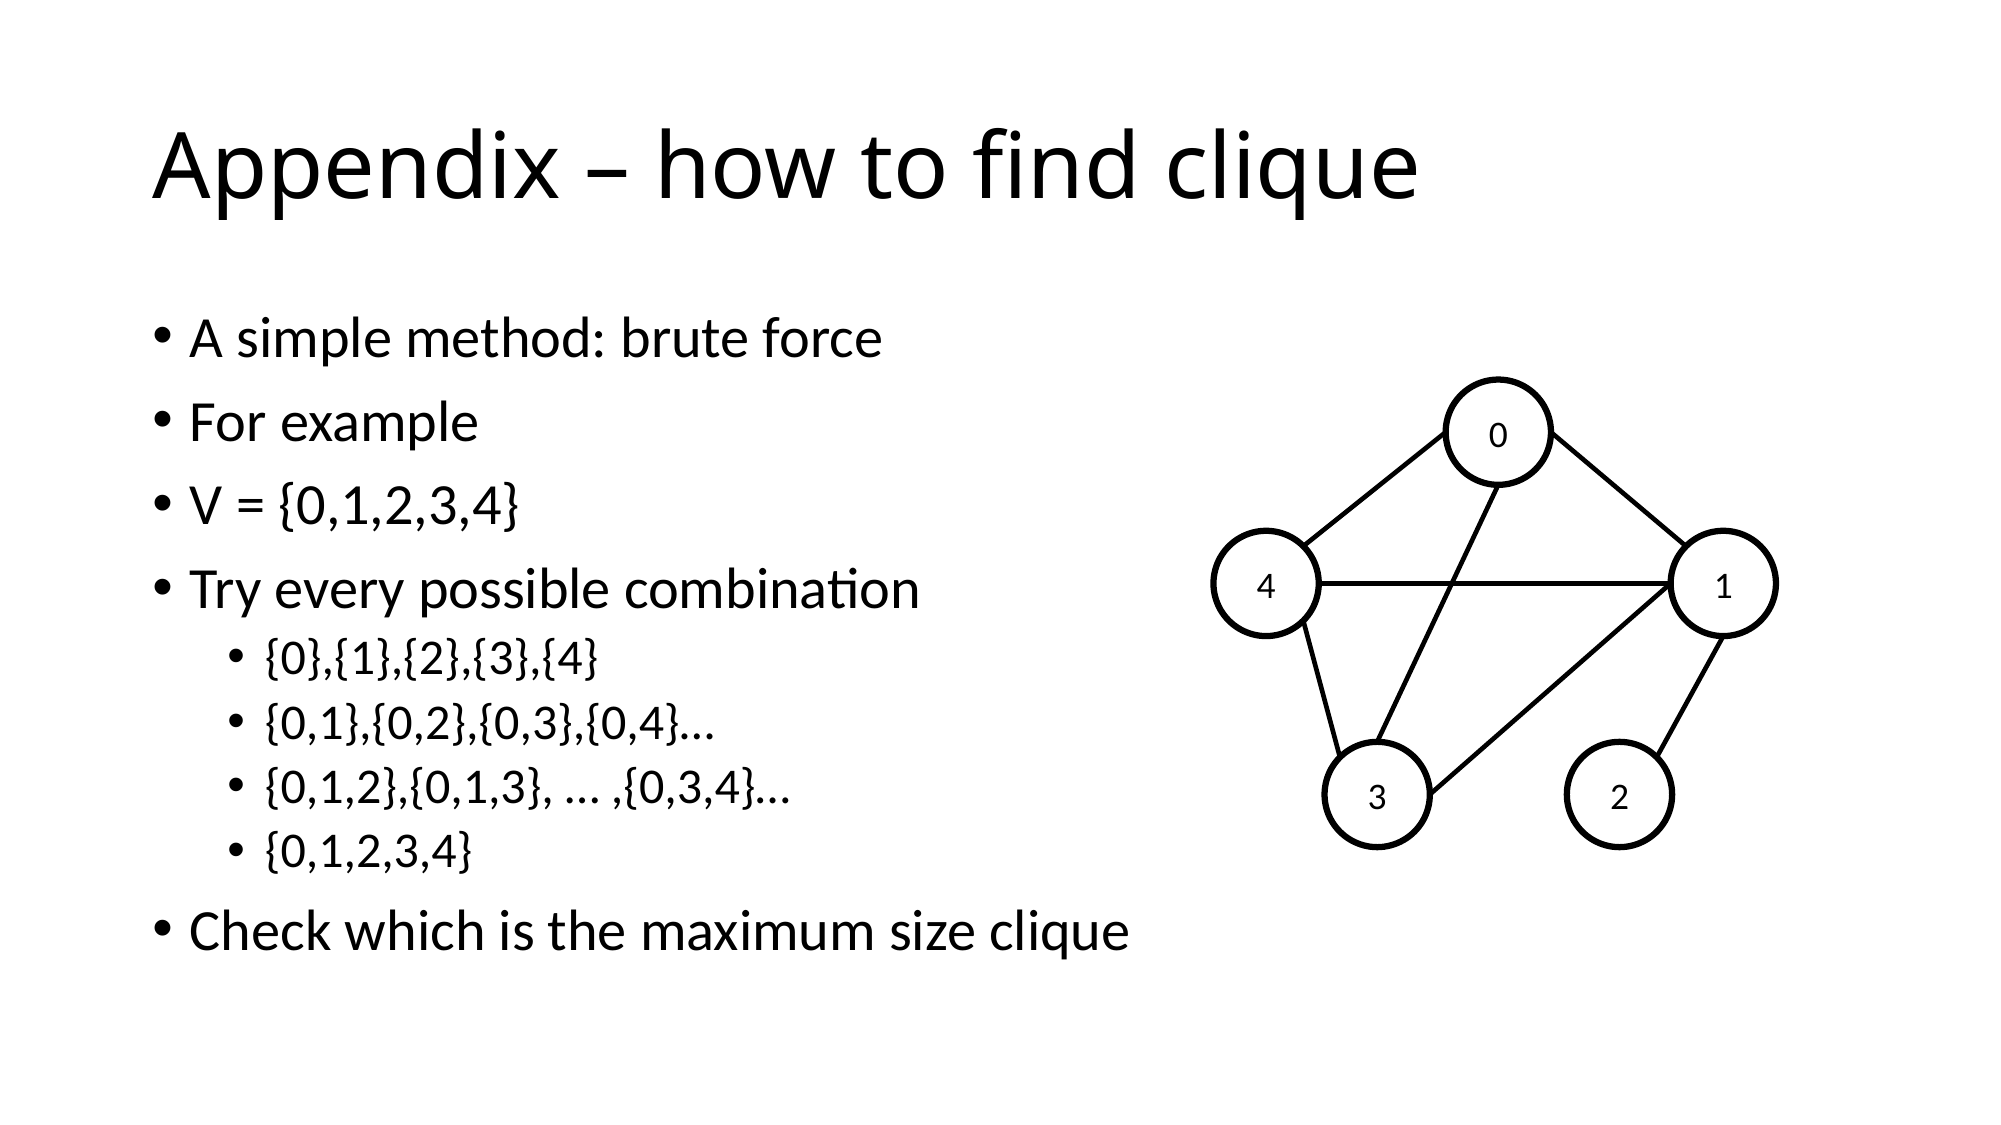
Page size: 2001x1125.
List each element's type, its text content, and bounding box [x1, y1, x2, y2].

text_box 3 [1323, 740, 1431, 849]
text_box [1303, 432, 1446, 547]
text_box 2 [1565, 779, 1674, 849]
text_box 0 [1444, 378, 1552, 486]
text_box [1429, 583, 1671, 795]
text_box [1550, 432, 1686, 547]
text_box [1671, 635, 1724, 758]
text_box 1 [1669, 529, 1777, 638]
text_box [1377, 484, 1499, 583]
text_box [1377, 584, 1429, 742]
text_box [1303, 620, 1340, 758]
list A simple method: brute force For example V = {0,1,2,3,4} Try every possible combination {0},{1},{2},{3},{4} {0,1},{0,2},{0,3},{0,4}… {0,1,2},{0,1,3}, … ,{0,3,4}… {0,1,2,3,4} Check which is the maximum size clique [137, 299, 1863, 1014]
text_box 4 [1212, 529, 1320, 638]
title Appendix – how to find clique [137, 59, 1863, 278]
